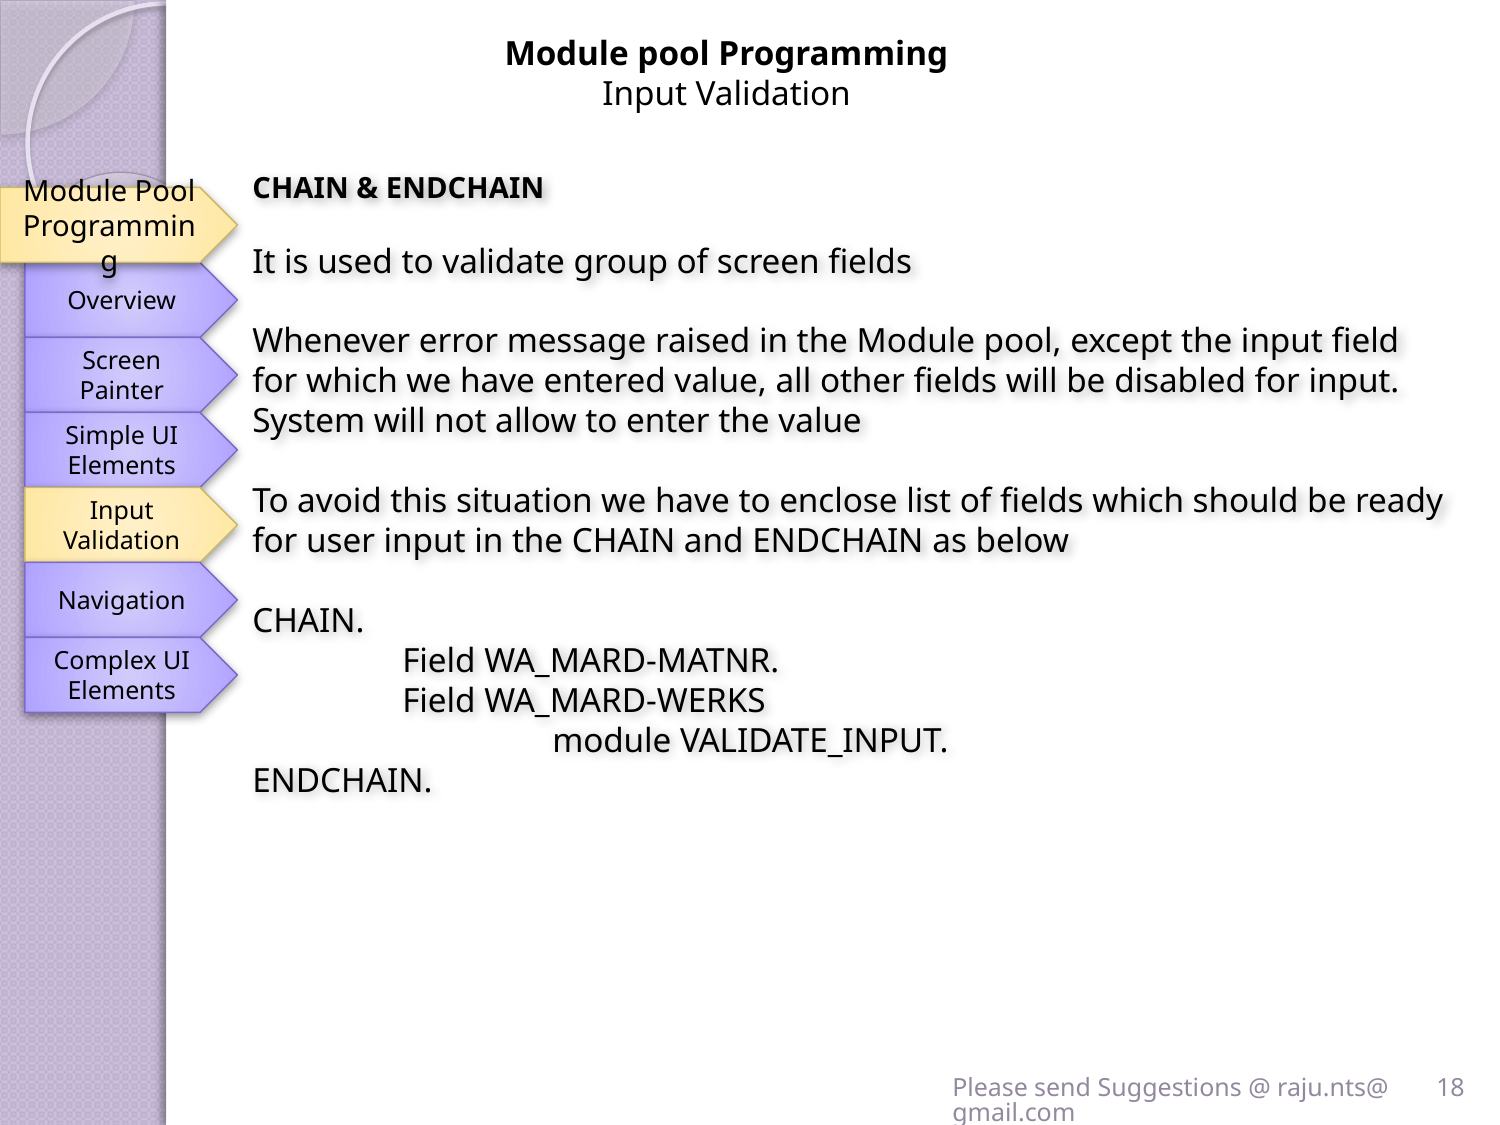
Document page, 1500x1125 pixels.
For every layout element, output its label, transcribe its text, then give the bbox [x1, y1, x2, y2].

text_box Screen Painter [24, 336, 238, 411]
text_box Overview [24, 269, 238, 336]
text_box Simple UI Elements [24, 411, 238, 486]
text_box Module Pool Programming [0, 186, 239, 264]
footer Please send Suggestions @ raju.nts@gmail.com [937, 1034, 1413, 1113]
text_box Input Validation [24, 486, 238, 561]
text_box CHAIN & ENDCHAIN It is used to validate group of screen fields Whenever error message raised in the Module pool, except the input field for which we have entered value, all other fields will be disabled for input. System will not allow to enter the value To avoid this situation we have to enclose list of fields which should be ready for user input in the CHAIN and ENDCHAIN as below CHAIN. Field WA_MARD-MATNR. Field WA_MARD-WERKS module VALIDATE_INPUT. ENDCHAIN. [237, 162, 1463, 806]
text_box Complex UI Elements [24, 636, 238, 714]
slide_number 18 [1413, 1034, 1488, 1113]
text_box Navigation [24, 561, 238, 636]
text_box Module pool Programming Input Validation [489, 24, 964, 120]
